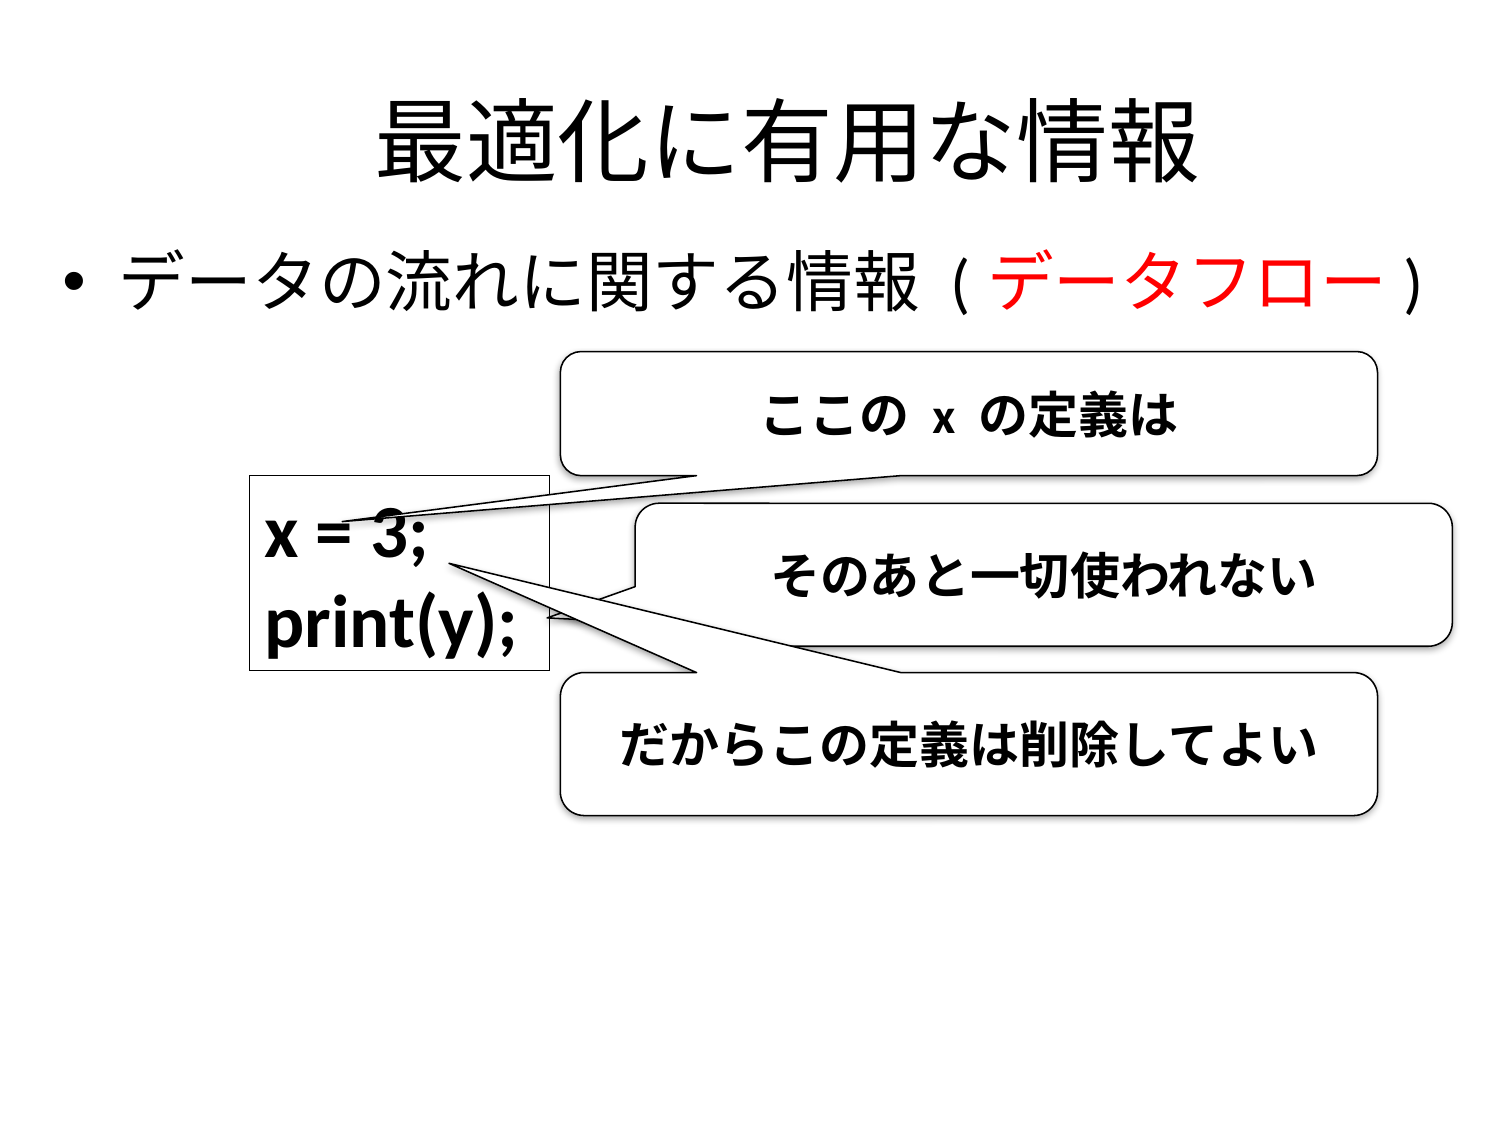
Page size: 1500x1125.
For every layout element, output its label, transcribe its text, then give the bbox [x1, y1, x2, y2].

text_box そのあと一切使われない [601, 502, 1454, 648]
text_box データの流れに関する情報 (データフロー) [47, 232, 1453, 425]
text_box x = 3; print(y); [249, 475, 550, 671]
text_box ここの x の定義は [341, 350, 1379, 523]
text_box だからこの定義は削除してよい [448, 562, 1379, 817]
title 最適化に有用な情報 [75, 45, 1500, 233]
